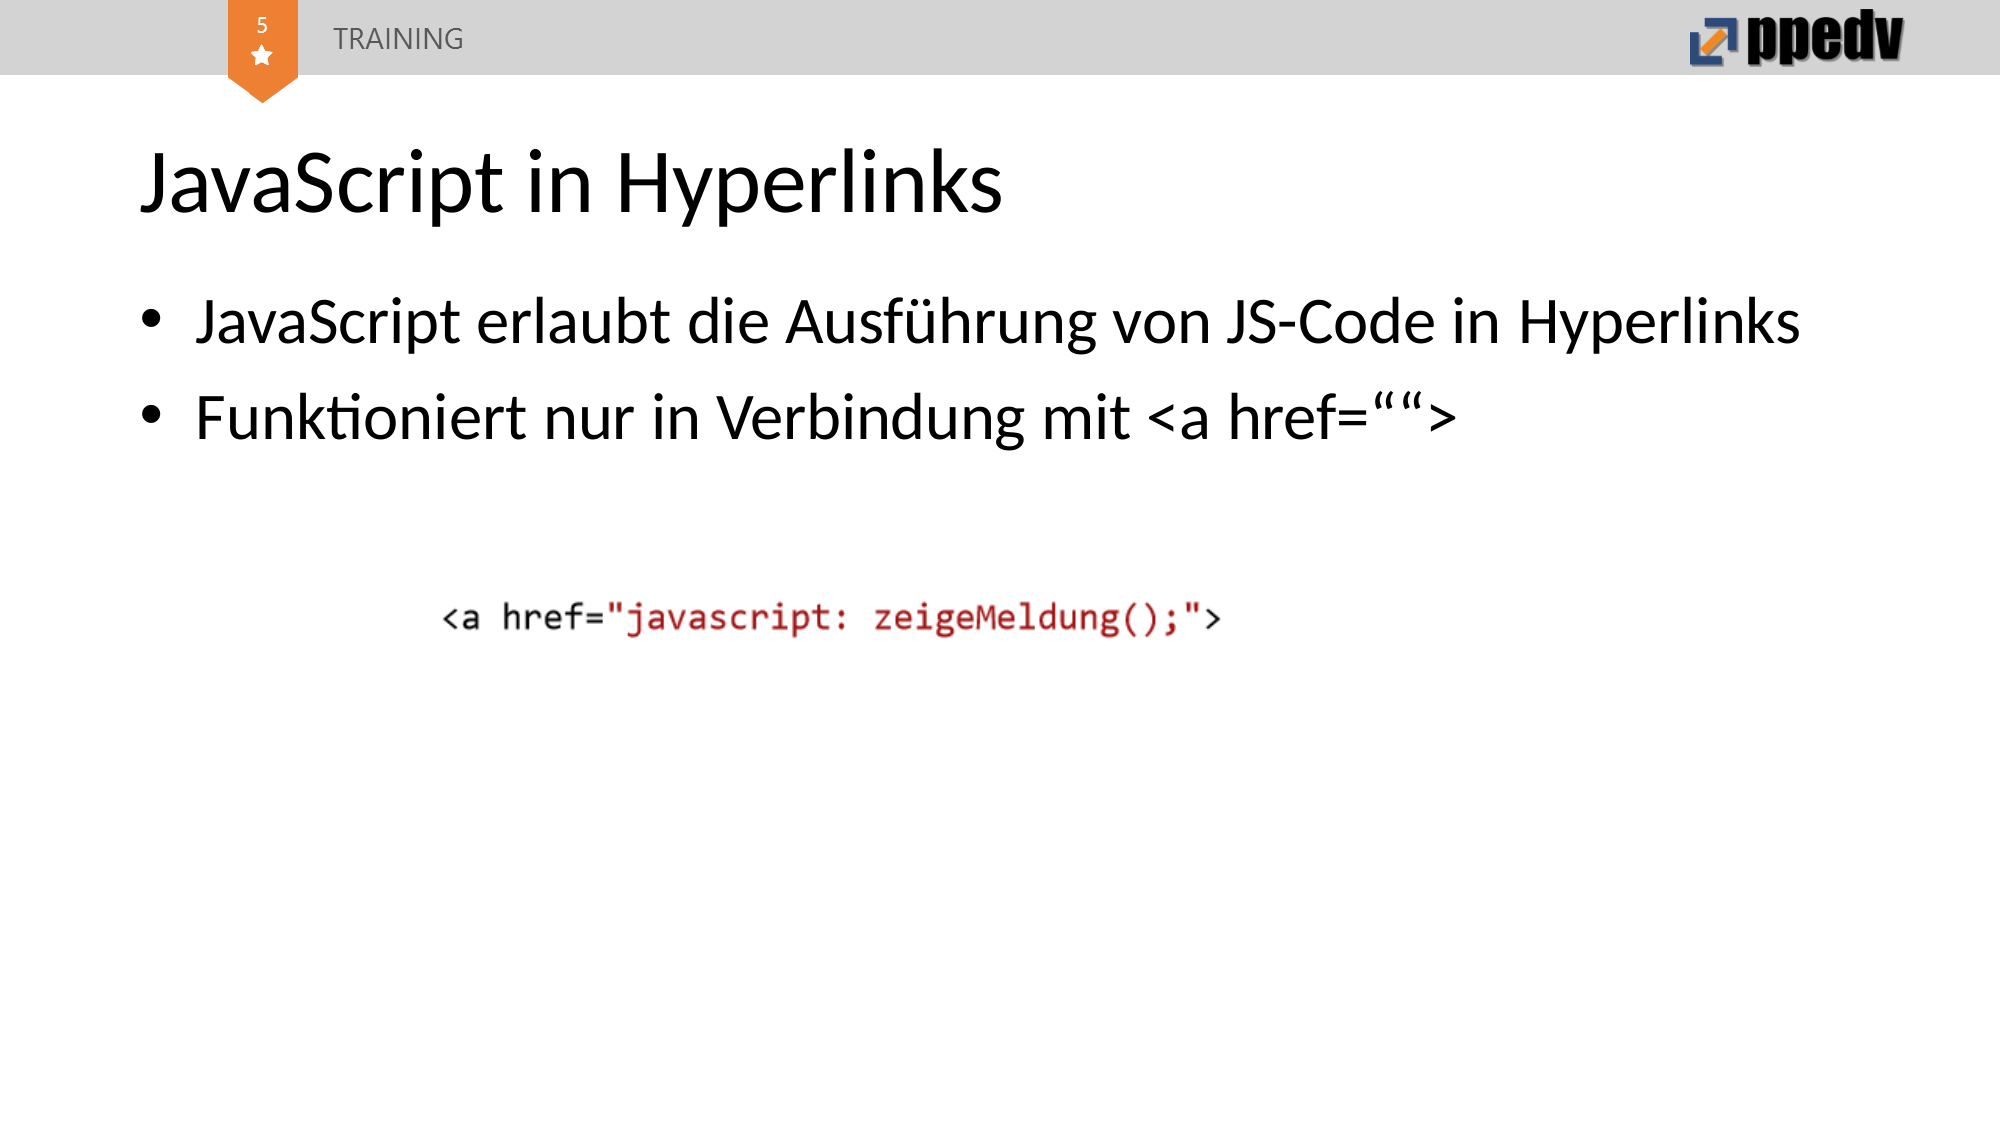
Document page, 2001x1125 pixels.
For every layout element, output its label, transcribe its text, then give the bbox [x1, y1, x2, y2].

picture [0, 0, 2000, 104]
title JavaScript in Hyperlinks [137, 82, 1863, 271]
text_box [423, 575, 1248, 673]
text_box JavaScript erlaubt die Ausführung von JS-Code in Hyperlinks Funktioniert nur in Verbindung mit <a href=““> [137, 277, 1814, 454]
